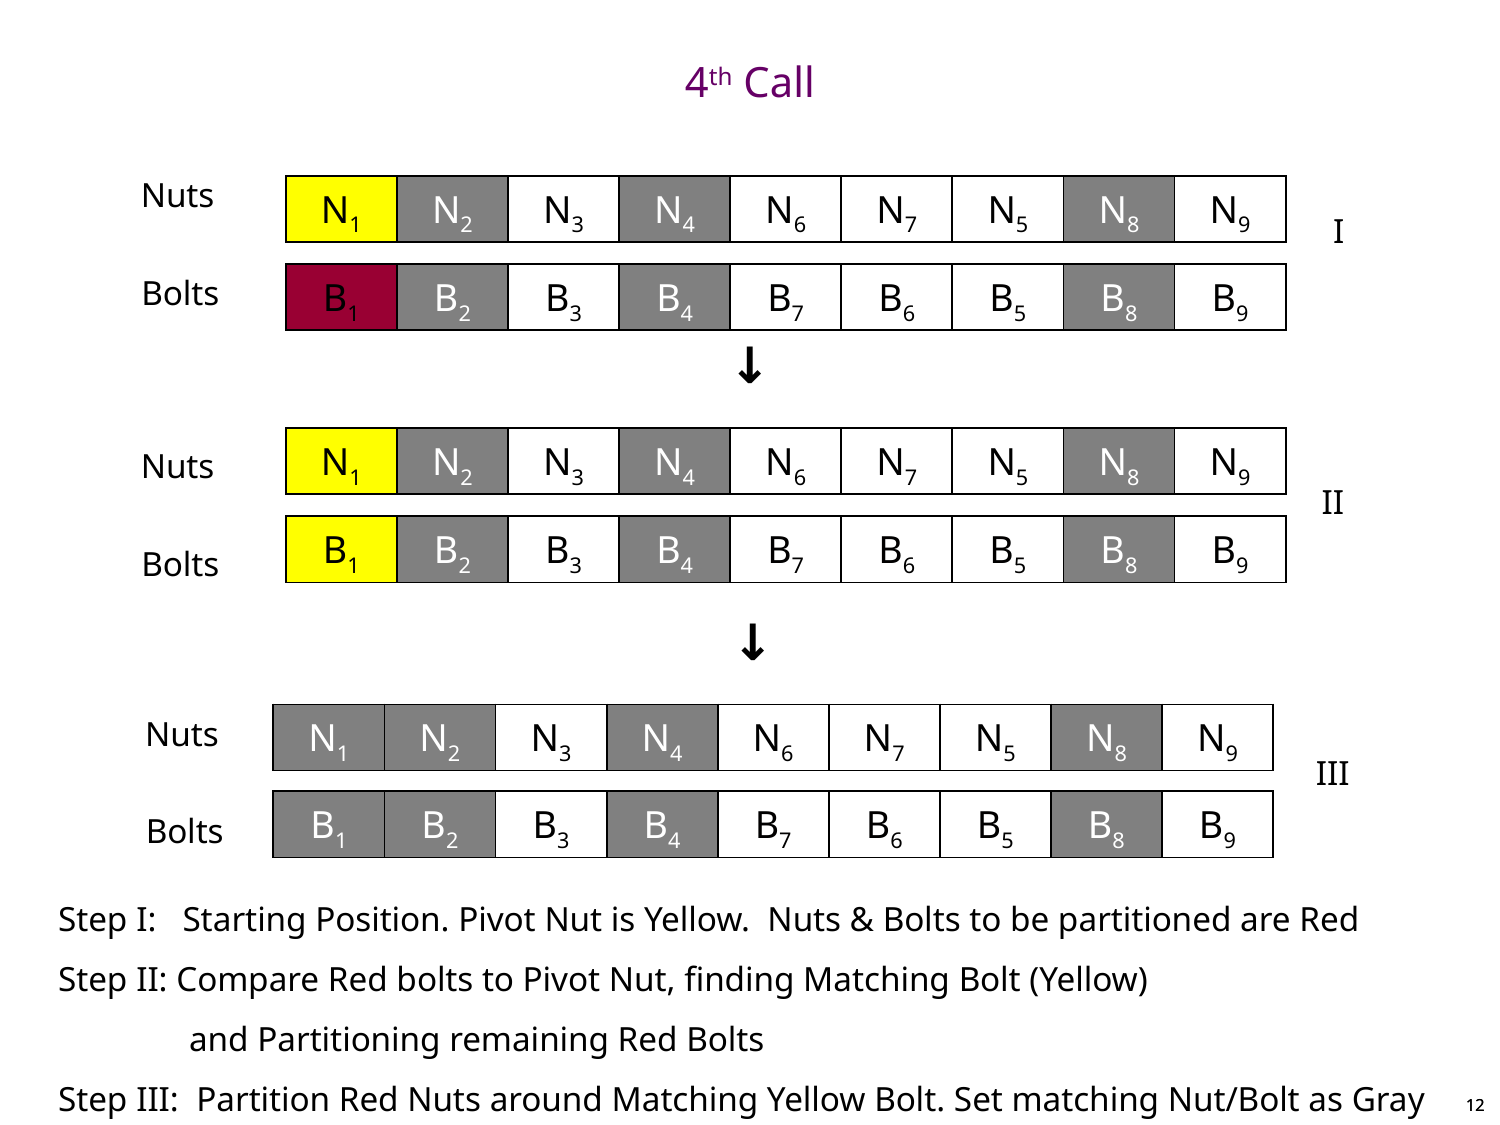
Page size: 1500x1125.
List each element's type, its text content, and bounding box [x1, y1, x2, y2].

text_box ↓ [717, 602, 789, 678]
table_header N6 [719, 705, 828, 770]
text_box I [1318, 203, 1360, 258]
table_header N2 [398, 429, 507, 493]
table_header N3 [509, 177, 618, 241]
table_header N1 [287, 429, 396, 493]
table_header B3 [496, 792, 606, 857]
table_header B1 [274, 792, 384, 857]
text_box Bolts [126, 535, 235, 591]
table_header N3 [509, 429, 618, 493]
text_box Bolts [131, 803, 239, 858]
table_header N6 [731, 429, 840, 493]
table_header N5 [953, 429, 1063, 493]
table_header B7 [731, 517, 840, 582]
table_header N2 [385, 705, 495, 770]
table_header N7 [842, 177, 951, 241]
text_box ↓ [714, 331, 786, 401]
text_box Nuts [126, 167, 230, 222]
table_header N7 [830, 705, 939, 770]
table_header N5 [953, 177, 1063, 241]
title 4th Call [0, 50, 1500, 125]
text_box Nuts [126, 438, 230, 493]
table_header N9 [1175, 429, 1285, 493]
table_header B7 [731, 265, 840, 329]
table_header B8 [1052, 792, 1161, 857]
table_header B4 [620, 517, 729, 582]
table_header N8 [1064, 177, 1174, 241]
table_header B5 [953, 517, 1063, 582]
table_header N2 [398, 177, 507, 241]
text_box II [1306, 474, 1360, 529]
text_box Nuts [130, 705, 234, 761]
table_header N9 [1175, 177, 1285, 241]
table_header B9 [1175, 517, 1285, 582]
table_header B7 [719, 792, 828, 857]
table_header B3 [509, 517, 618, 582]
table_header B5 [941, 792, 1050, 857]
table_header B8 [1064, 265, 1174, 329]
table_header B1 [287, 517, 396, 582]
table_header B4 [620, 265, 729, 329]
table_header N1 [274, 705, 384, 770]
table_header N3 [496, 705, 606, 770]
table_header B3 [509, 265, 618, 329]
table_header N4 [608, 705, 717, 770]
table_header B2 [385, 792, 495, 857]
table_header N4 [620, 177, 729, 241]
table_header N1 [287, 177, 396, 241]
table_header B9 [1175, 265, 1285, 329]
table_header N7 [842, 429, 951, 493]
text_box Step I: Starting Position. Pivot Nut is Yellow. Nuts & Bolts to be partitioned are Red Step II: Compare Red bolts to Pivot Nut, finding Matching Bolt (Yellow) and Partitioning remaining Red Bolts Step III: Partition Red Nuts around Matching Yellow Bolt. Set matching Nut/Bolt as Gray [43, 891, 1500, 1125]
table_header N8 [1064, 429, 1174, 493]
table_header B6 [842, 517, 951, 582]
table_header N9 [1163, 705, 1272, 770]
table_header N6 [731, 177, 840, 241]
table_header B8 [1064, 517, 1174, 582]
table_header N4 [620, 429, 729, 493]
table_header N5 [941, 705, 1050, 770]
table_header B1 [287, 265, 396, 329]
table_header B5 [953, 265, 1063, 329]
table_header B2 [398, 265, 507, 329]
table_header B2 [398, 517, 507, 582]
table_header B6 [842, 265, 951, 329]
table_header B9 [1163, 792, 1272, 857]
text_box III [1301, 744, 1365, 800]
table_header B6 [830, 792, 939, 857]
text_box Bolts [126, 264, 235, 320]
table_header N8 [1052, 705, 1161, 770]
table_header B4 [608, 792, 717, 857]
